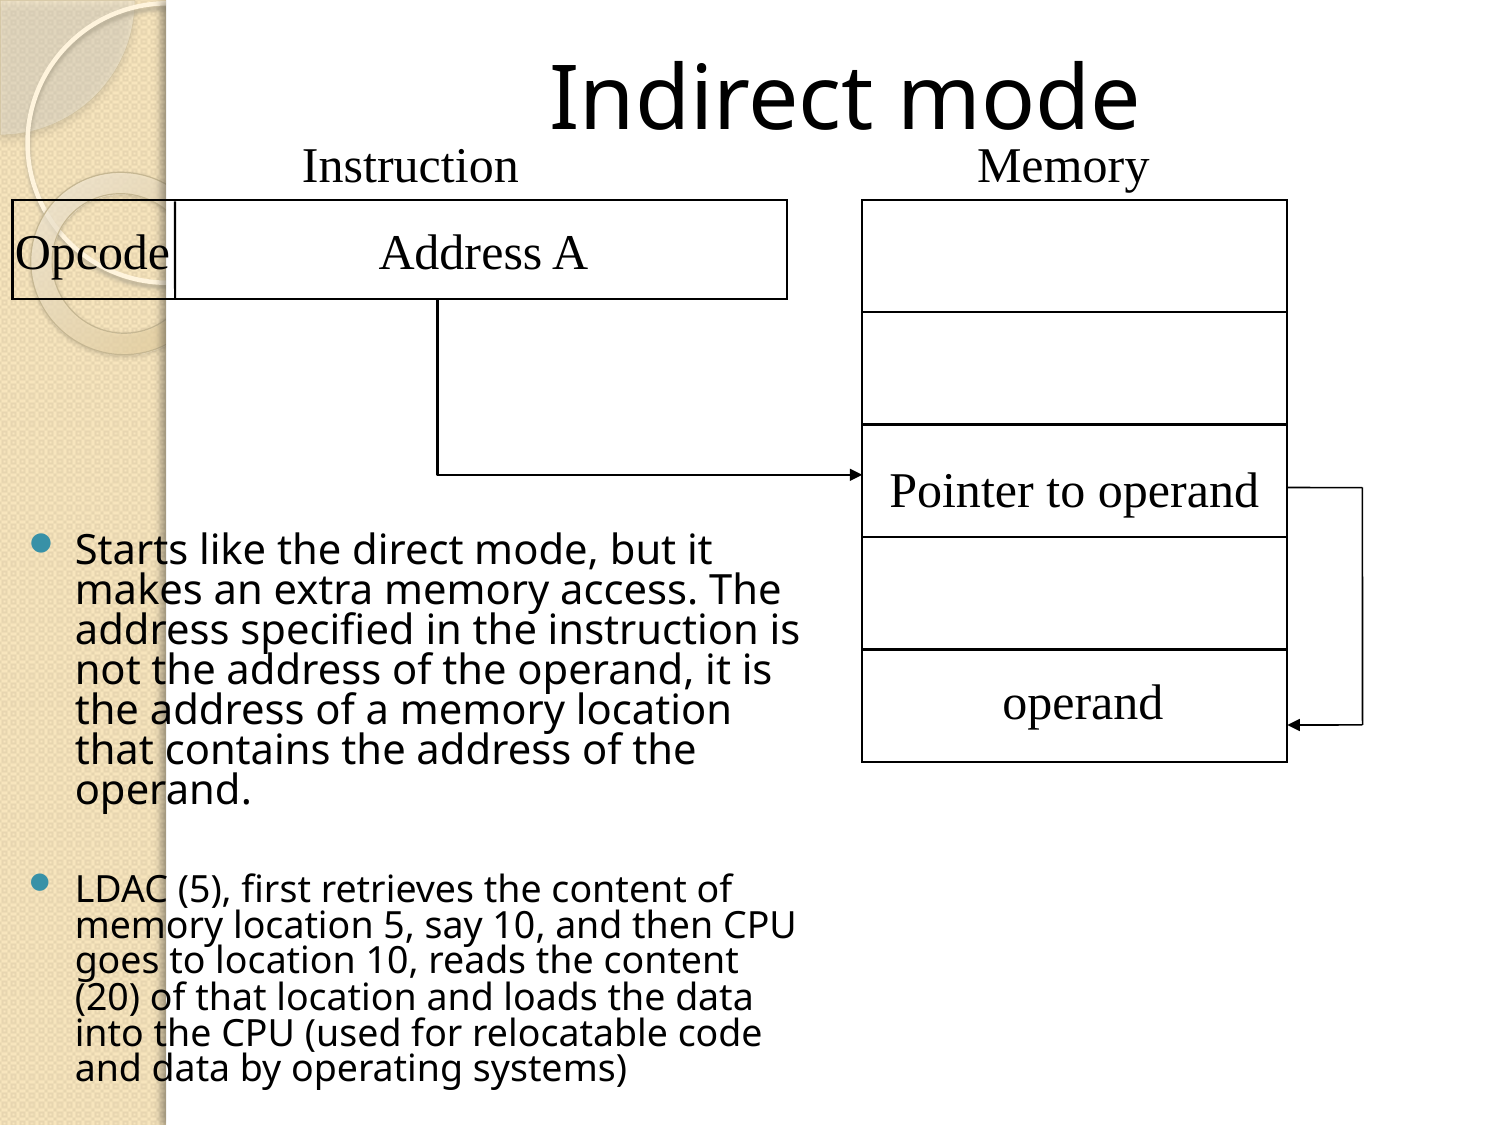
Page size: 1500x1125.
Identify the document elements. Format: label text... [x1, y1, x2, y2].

text_box [862, 537, 1287, 649]
text_box [862, 199, 1287, 312]
text_box Pointer to operand [874, 449, 1275, 525]
text_box [1287, 718, 1363, 732]
text_box [437, 312, 863, 482]
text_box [12, 199, 788, 300]
text_box operand [987, 662, 1179, 737]
text_box [862, 424, 1287, 537]
text_box [862, 649, 1287, 762]
title Indirect mode [230, 0, 1461, 188]
text_box Opcode [0, 212, 5, 287]
text_box [862, 312, 1287, 424]
list Starts like the direct mode, but it makes an extra memory access. The address specified in the instruction is not the address of the operand, it is the address of a memory location that contains the address of the operand. LDAC (5), first retrieves the content of memory location 5, say 10, and then CPU goes to location 10, reads the content (20) of that location and loads the data into the CPU (used for relocatable code and data by operating systems) [0, 524, 826, 1076]
text_box Instruction [287, 124, 534, 196]
text_box Memory [962, 124, 1165, 200]
